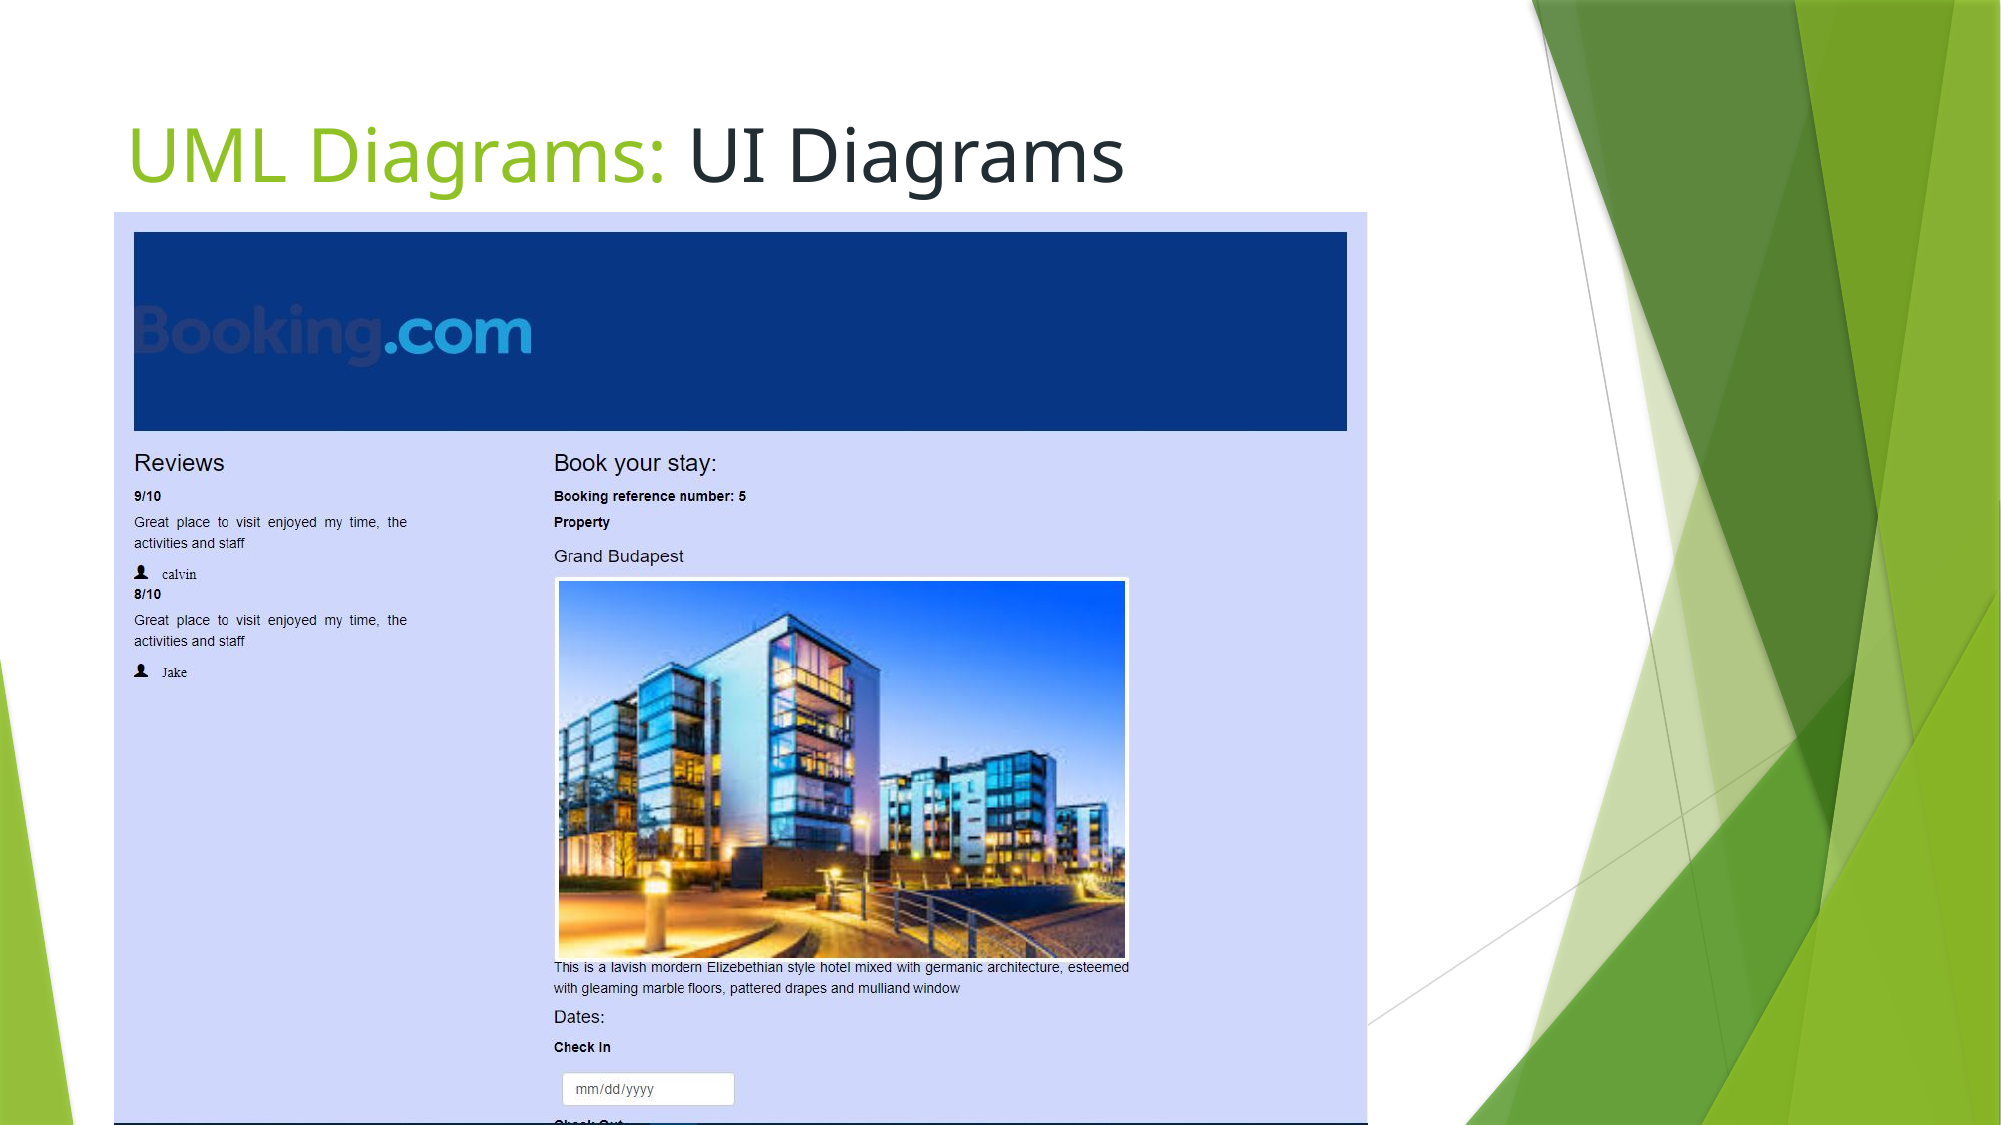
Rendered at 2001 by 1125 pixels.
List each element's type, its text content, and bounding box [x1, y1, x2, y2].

title UML Diagrams: UI Diagrams [111, 99, 1522, 317]
picture [113, 212, 1368, 1125]
